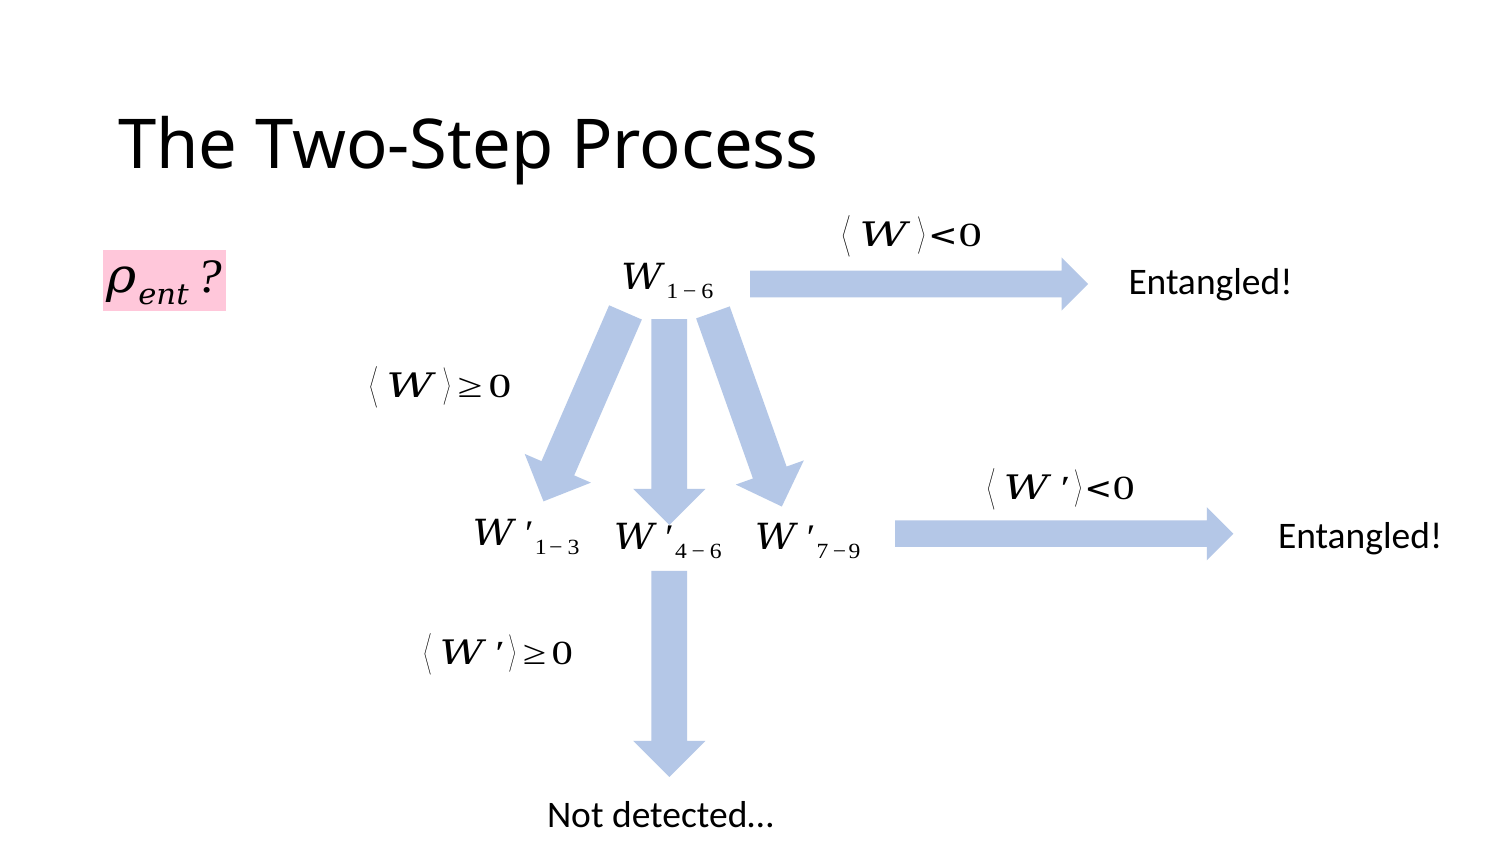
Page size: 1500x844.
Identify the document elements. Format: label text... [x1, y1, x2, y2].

text_box Entangled! [1113, 249, 1309, 310]
text_box Entangled! [1263, 503, 1459, 564]
text_box [633, 570, 706, 777]
title The Two-Step Process [103, 64, 1397, 228]
text_box [894, 504, 1235, 563]
text_box [633, 319, 706, 526]
text_box [524, 305, 642, 502]
text_box [748, 254, 1090, 314]
text_box Not detected… [532, 783, 805, 843]
text_box [696, 306, 804, 507]
